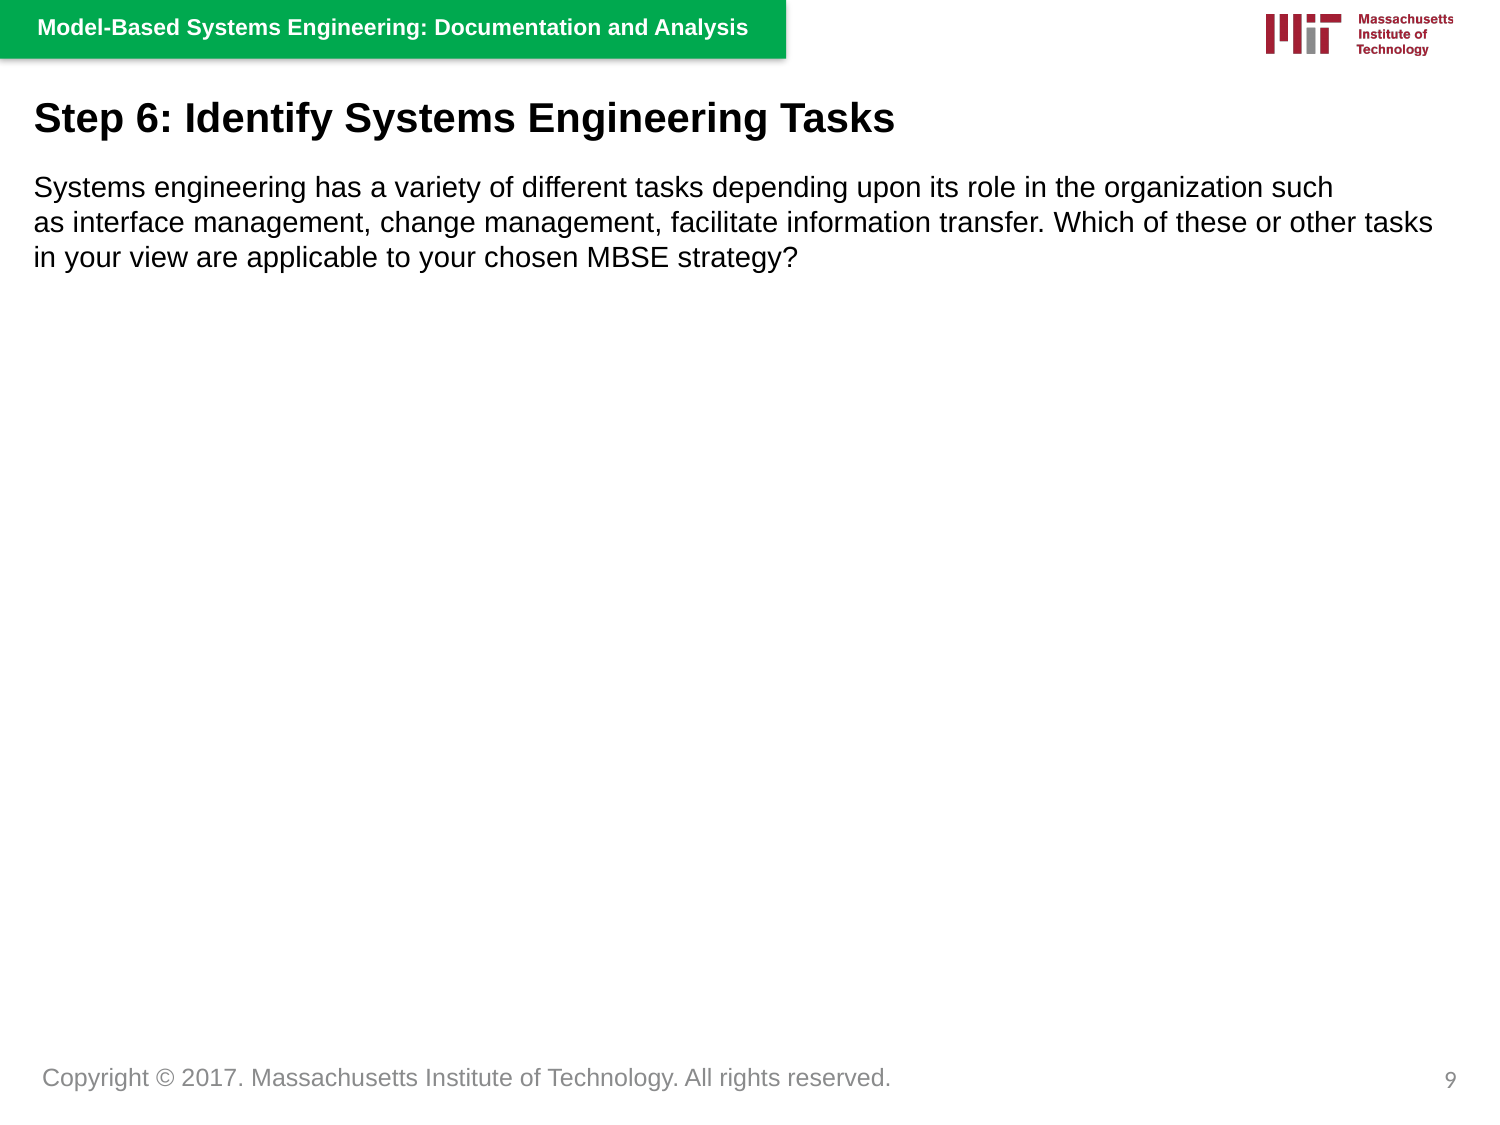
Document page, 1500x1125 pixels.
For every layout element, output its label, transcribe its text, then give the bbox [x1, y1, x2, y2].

slide_number 9 [1121, 1055, 1472, 1116]
picture [1266, 14, 1454, 56]
text_box Systems engineering has a variety of different tasks depending upon its role in the organization such as interface management, change management, facilitate information transfer. Which of these or other tasks in your view are applicable to your chosen MBSE strategy? [18, 160, 1472, 281]
text_box Step 6: Identify Systems Engineering Tasks [18, 76, 1339, 159]
